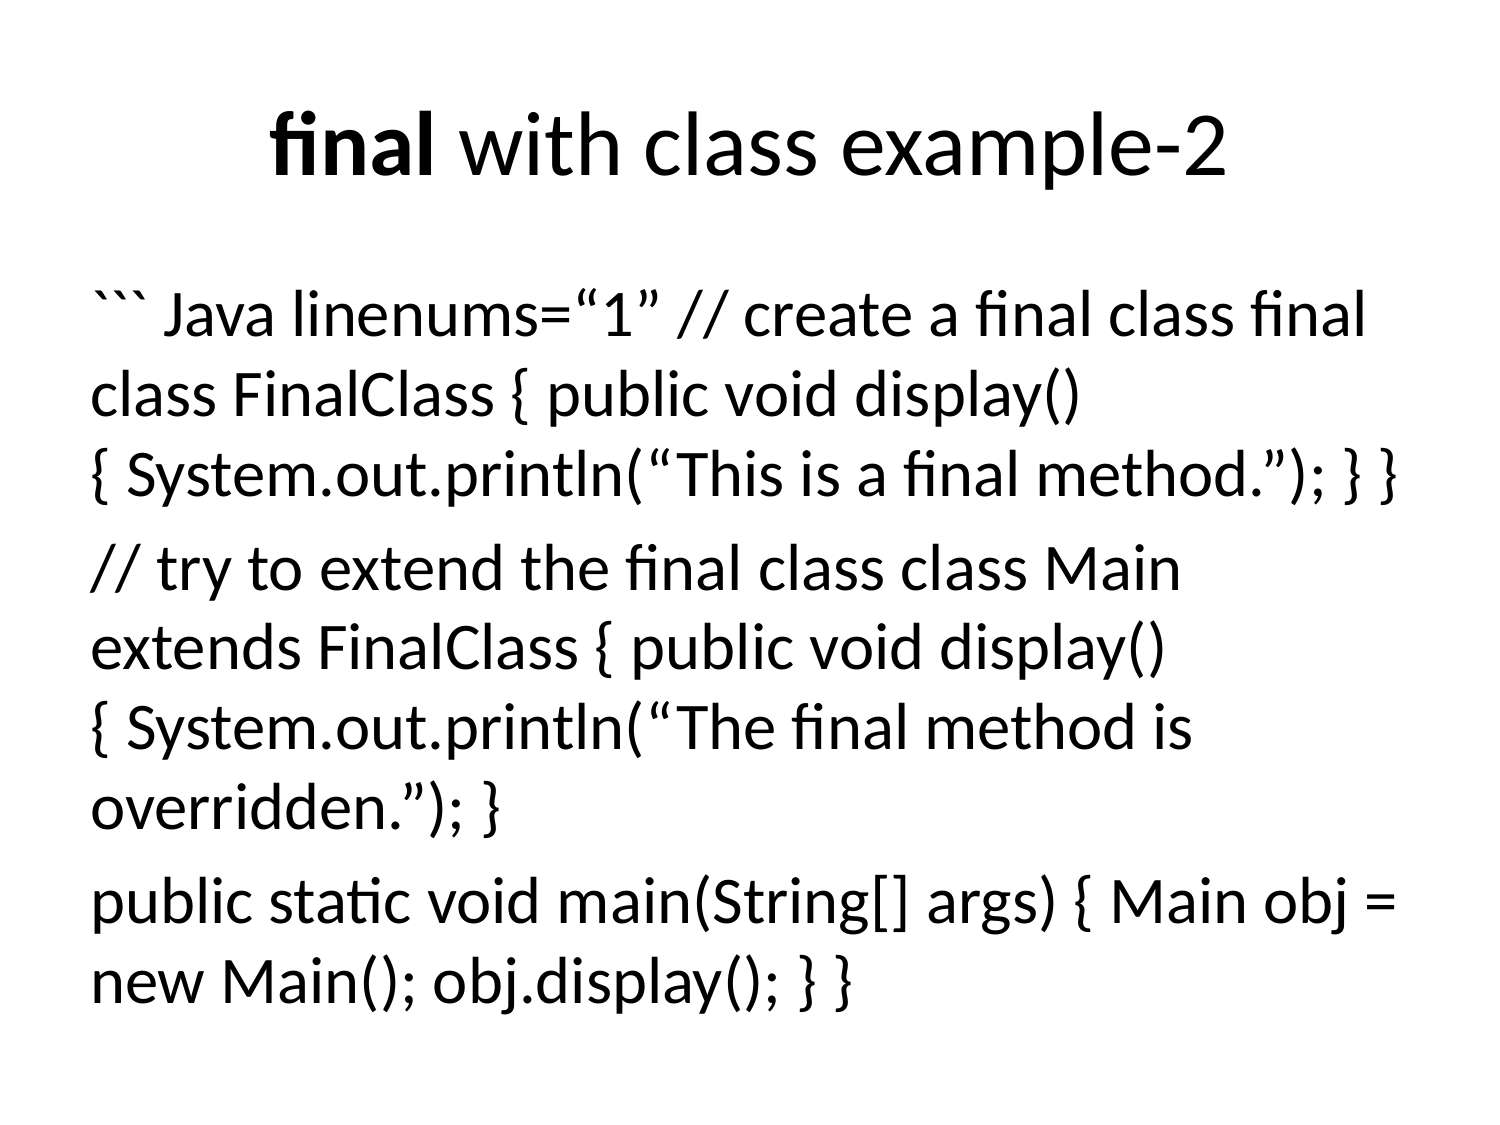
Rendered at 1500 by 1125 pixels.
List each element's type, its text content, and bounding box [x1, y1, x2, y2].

title final with class example-2 [75, 45, 1425, 233]
list ``` Java linenums=“1” // create a final class final class FinalClass { public void display() { System.out.println(“This is a final method.”); } } // try to extend the final class class Main extends FinalClass { public void display() { System.out.println(“The final method is overridden.”); } public static void main(String[] args) { Main obj = new Main(); obj.display(); } } --- ## **Java Polymorphism** --- ## Java Polymorphism - The polymorphism is the process of defining same method with different implementation. That means creating multiple methods with different behaviors. - In java, polymorphism implemented using - method overloading and - method overriding. --- ## Ad hoc polymorphism - The ad hoc polymorphism is a technique used to define - the same method with different implementations and - different arguments. - In a java programming language, ad hoc polymorphism carried out with - a method overloading concept. --- ## Ad hoc polymorphism - In ad hoc polymorphism the method binding happens at the time of compilation. - Ad hoc polymorphism is also known as compile-time polymorphism. - Every function call binded with the respective overloaded method based on the arguments. --- ## Ad hoc polymorphism - The ad hoc polymorphism implemented within the class only. --- ## Ad hoc polymorphism example-1 ``` Java linenums="1" import java.util.Arrays; public class AdHocPolymorphismExample { void sorting(int[] list) { Arrays.parallelSort(list); System.out.println("Integers after sort: " + Arrays.toString(list) ); } void sorting(String[] names) { Arrays.parallelSort(names); System.out.println("Names after sort: " + Arrays.toString(names) ); } ... [75, 262, 1425, 1005]
